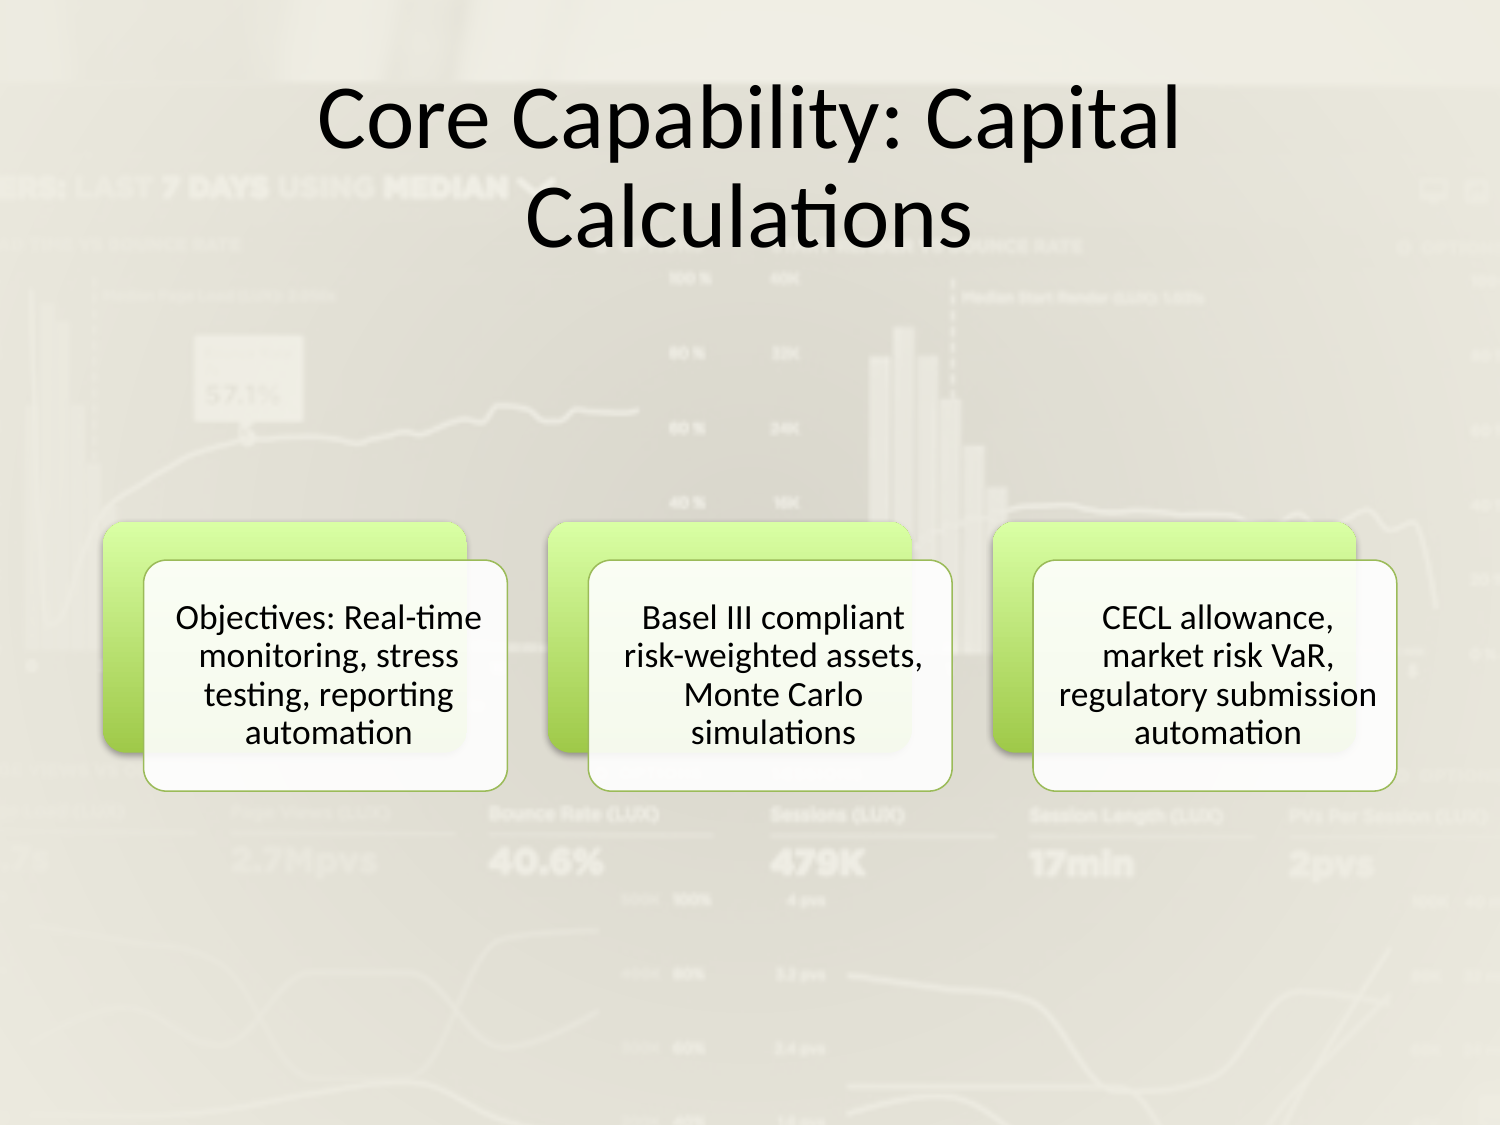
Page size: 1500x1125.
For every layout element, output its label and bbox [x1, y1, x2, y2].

list [102, 299, 1398, 1014]
picture [0, 0, 1500, 1125]
